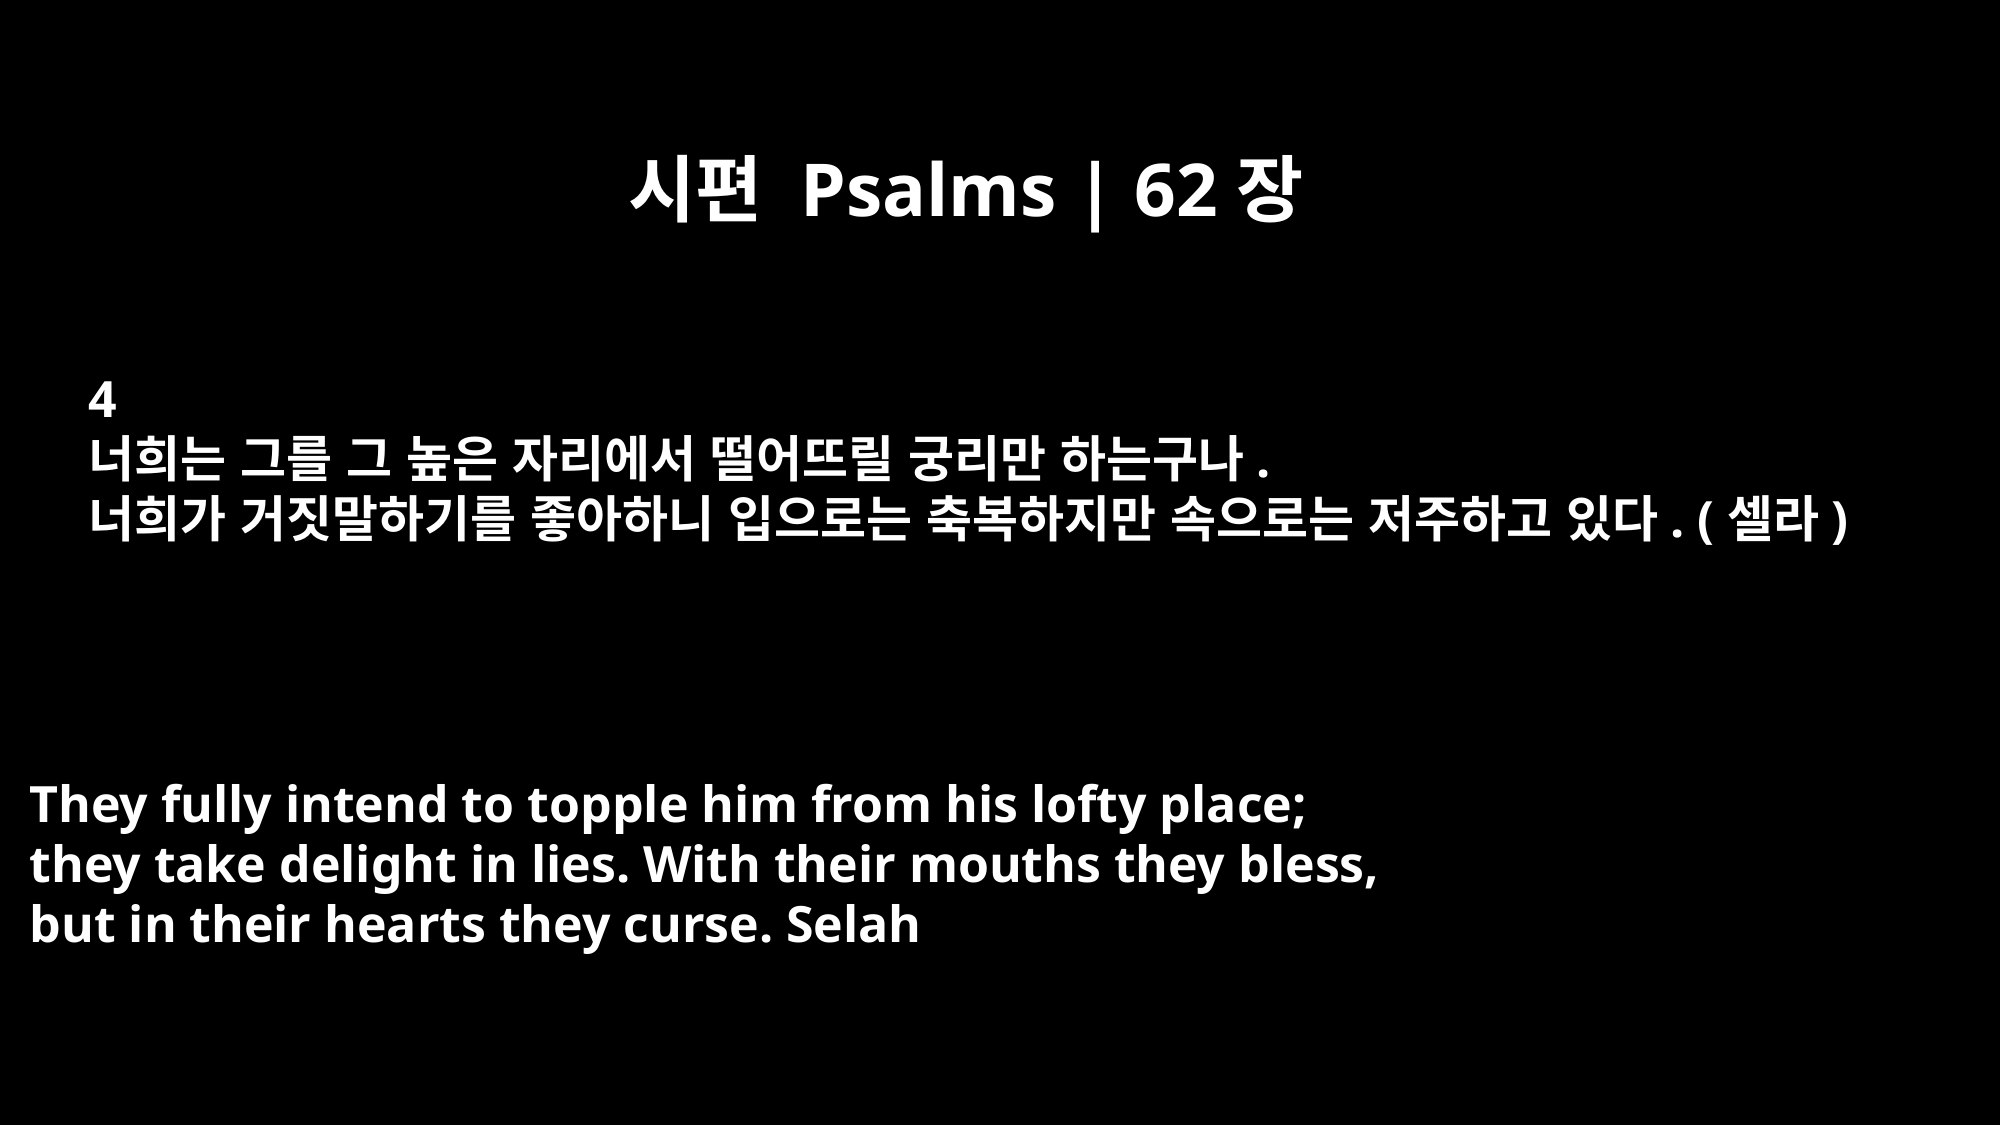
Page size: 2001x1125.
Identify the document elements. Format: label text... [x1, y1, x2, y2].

text_box They fully intend to topple him from his lofty place; they take delight in lies. With their mouths they bless, but in their hearts they curse. Selah [14, 764, 1407, 960]
text_box 4 너희는 그를 그 높은 자리에서 떨어뜨릴 궁리만 하는구나. 너희가 거짓말하기를 좋아하니 입으로는 축복하지만 속으로는 저주하고 있다. (셀라) [74, 359, 1864, 555]
text_box 시편 Psalms | 62장 [613, 136, 1319, 239]
